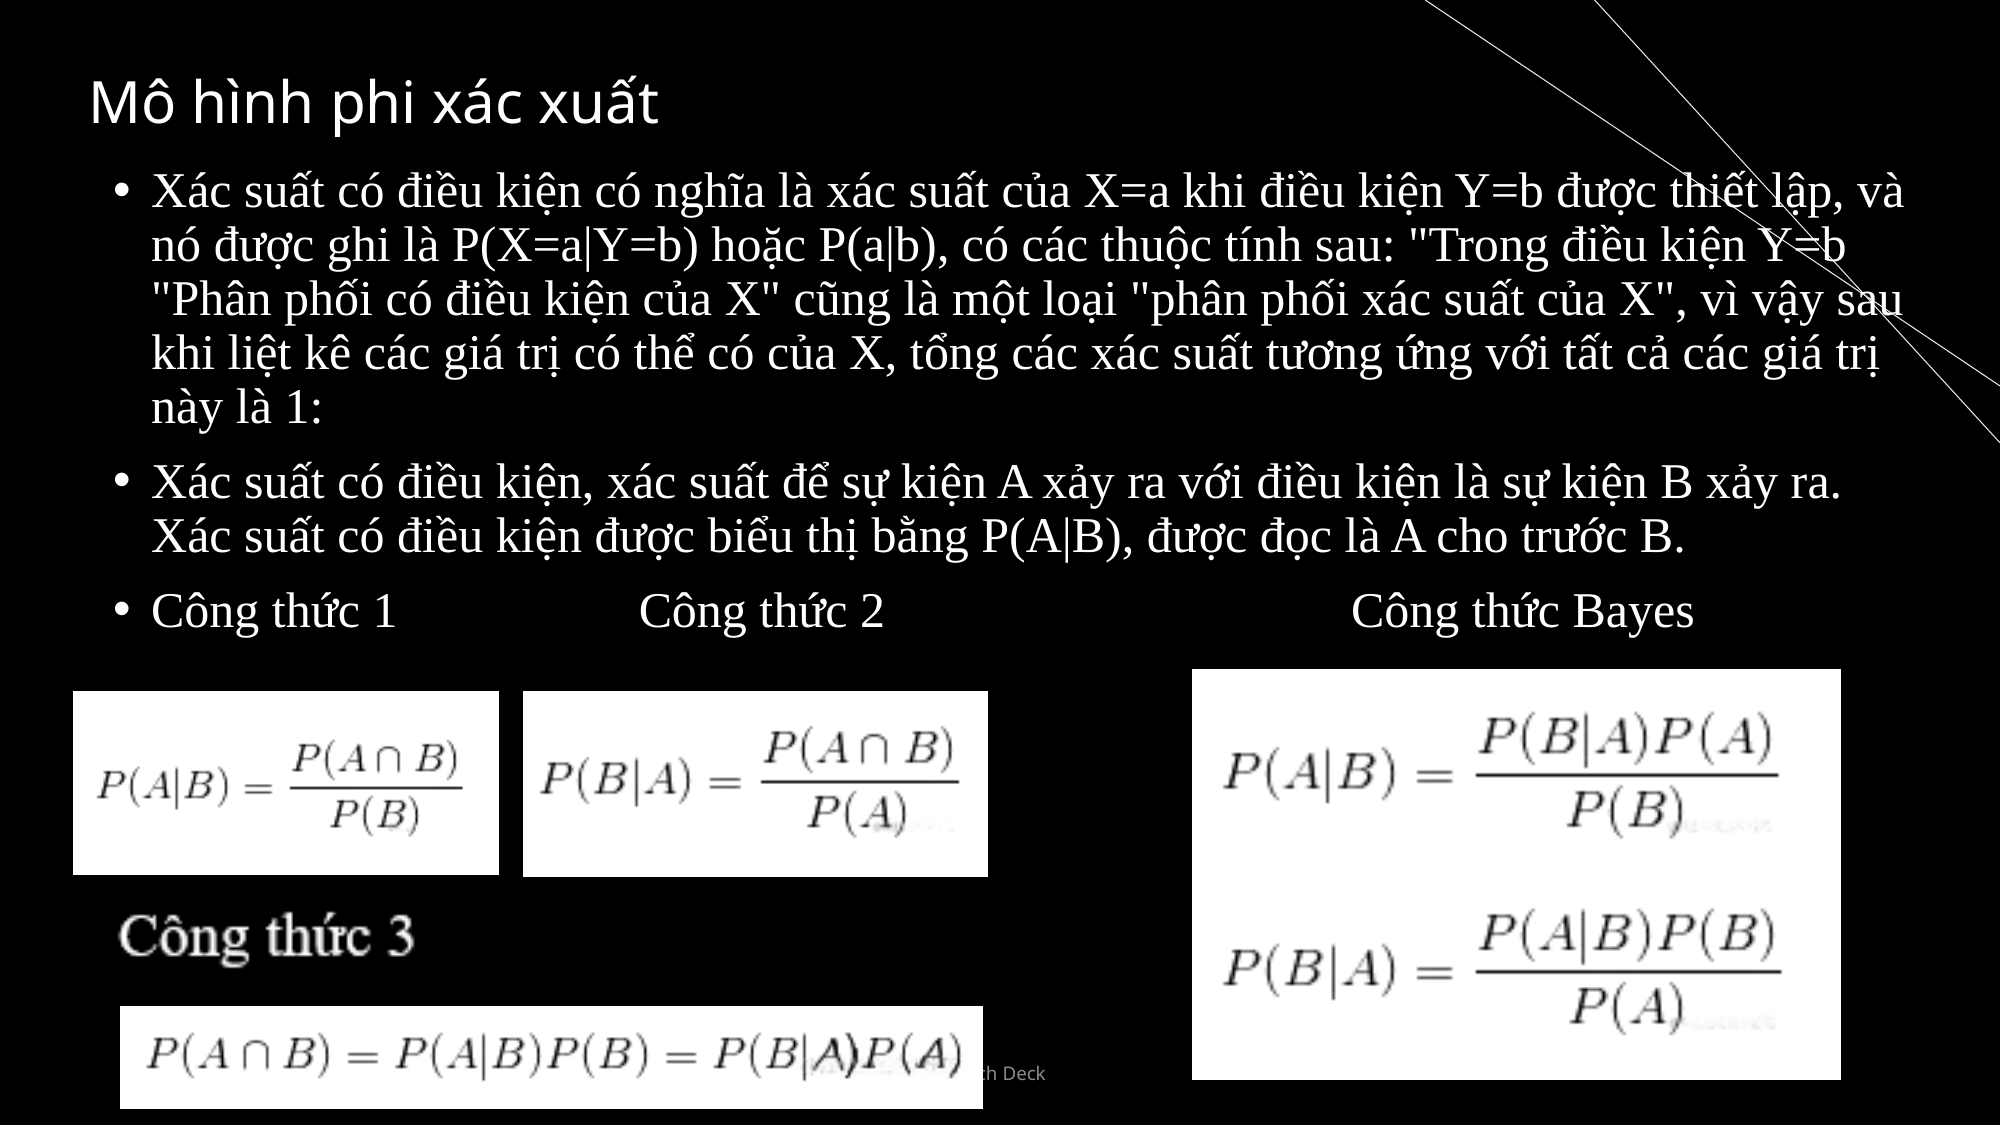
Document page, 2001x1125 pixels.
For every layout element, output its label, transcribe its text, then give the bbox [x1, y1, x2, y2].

picture [523, 691, 988, 877]
picture [99, 890, 435, 980]
footer Pitch Deck [983, 1042, 1338, 1103]
text_box Mô hình phi xác xuất [73, 65, 1313, 207]
picture [1192, 669, 1841, 1080]
picture [120, 1006, 983, 1109]
picture [73, 691, 499, 875]
text_box Xác suất có điều kiện có nghĩa là xác suất của X=a khi điều kiện Y=b được thiết lập, và nó được ghi là P(X=a|Y=b) hoặc P(a|b), có các thuộc tính sau: "Trong điều kiện Y=b "Phân phối có điều kiện của X" cũng là một loại "phân phối xác suất của X", vì vậy sau khi liệt kê các giá trị có thể có của X, tổng các xác suất tương ứng với tất cả các giá trị này là 1: Xác suất có điều kiện, xác suất để sự kiện A xảy ra với điều kiện là sự kiện B xảy ra. Xác suất có điều kiện được biểu thị bằng P(A|B), được đọc là A cho trước B. Công thức 1 Công thức 2 Công thức Bayes [98, 157, 1924, 960]
